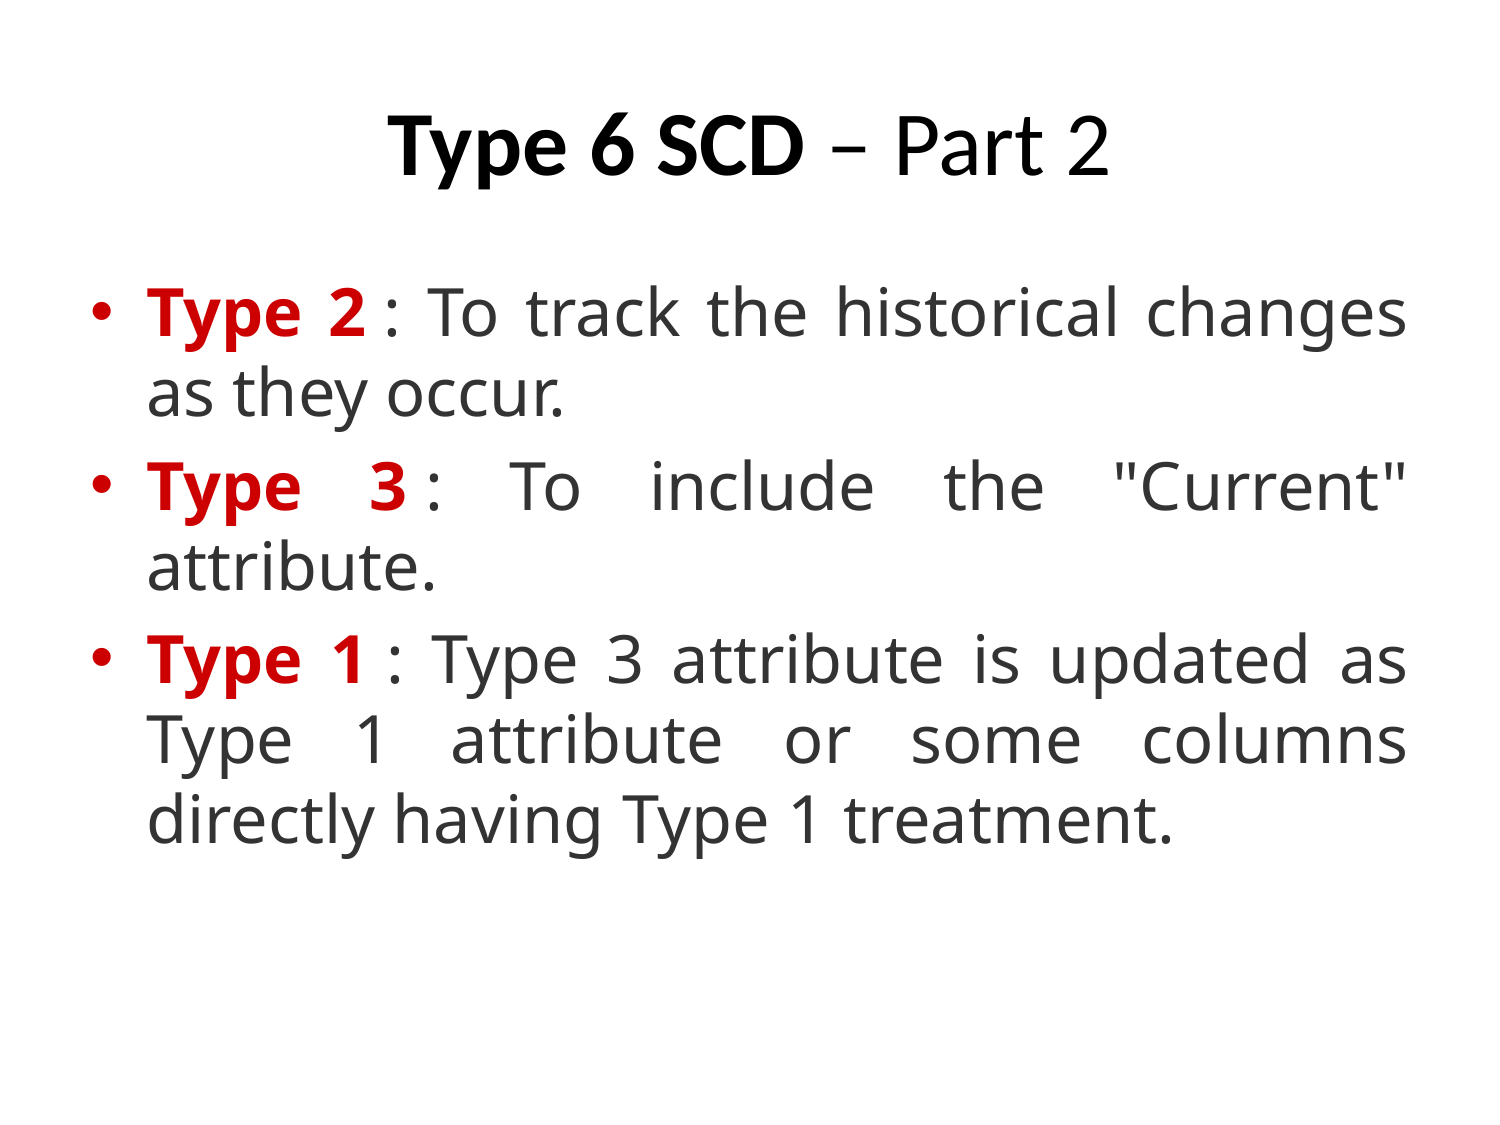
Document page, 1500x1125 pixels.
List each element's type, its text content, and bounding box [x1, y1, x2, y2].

list Type 2 : To track the historical changes as they occur. Type 3 : To include the "Current" attribute. Type 1 : Type 3 attribute is updated as Type 1 attribute or some columns directly having Type 1 treatment. [75, 262, 1425, 1005]
title Type 6 SCD – Part 2 [75, 45, 1425, 233]
